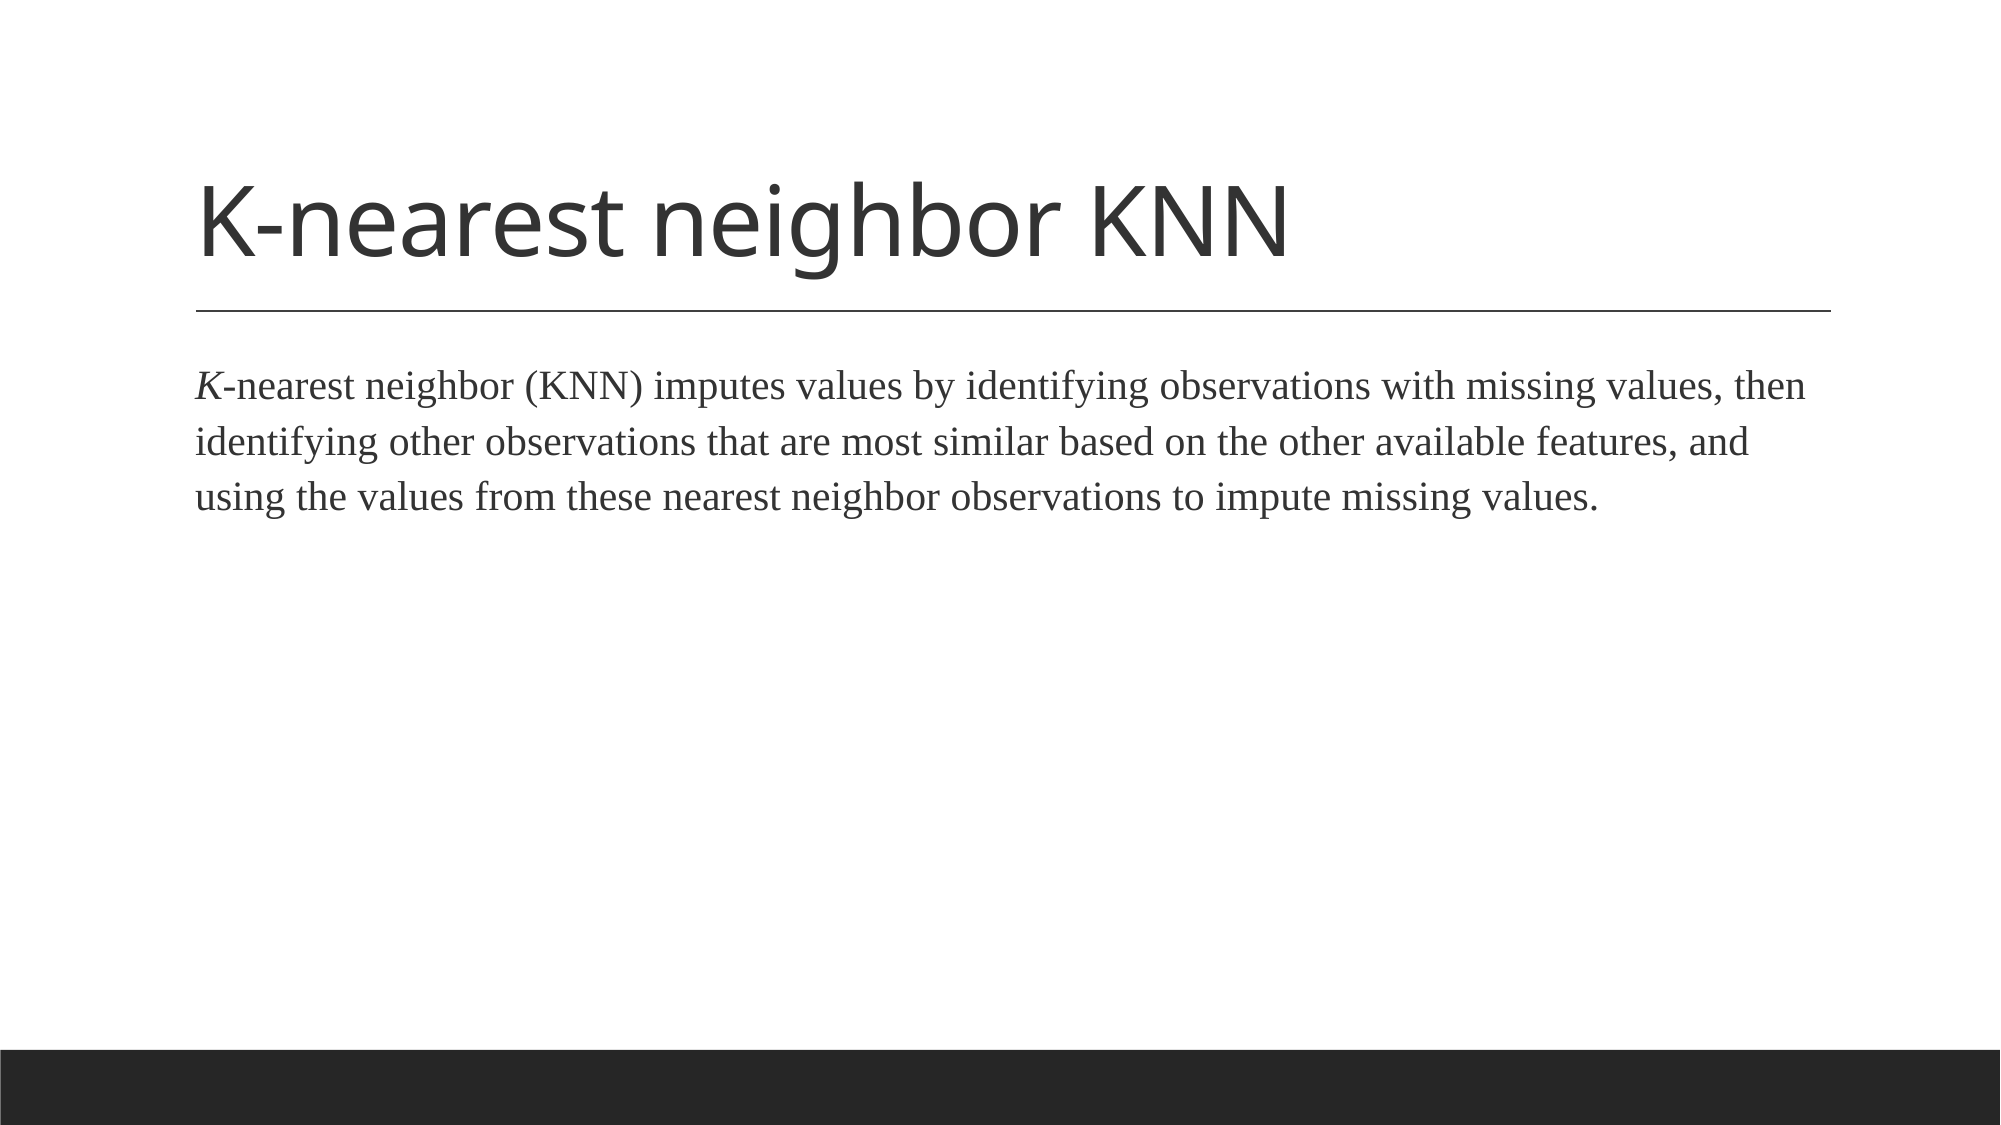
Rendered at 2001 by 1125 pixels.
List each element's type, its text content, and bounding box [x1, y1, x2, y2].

list K-nearest neighbor (KNN) imputes values by identifying observations with missing values, then identifying other observations that are most similar based on the other available features, and using the values from these nearest neighbor observations to impute missing values. [180, 345, 1830, 963]
title K-nearest neighbor KNN [180, 47, 1830, 285]
